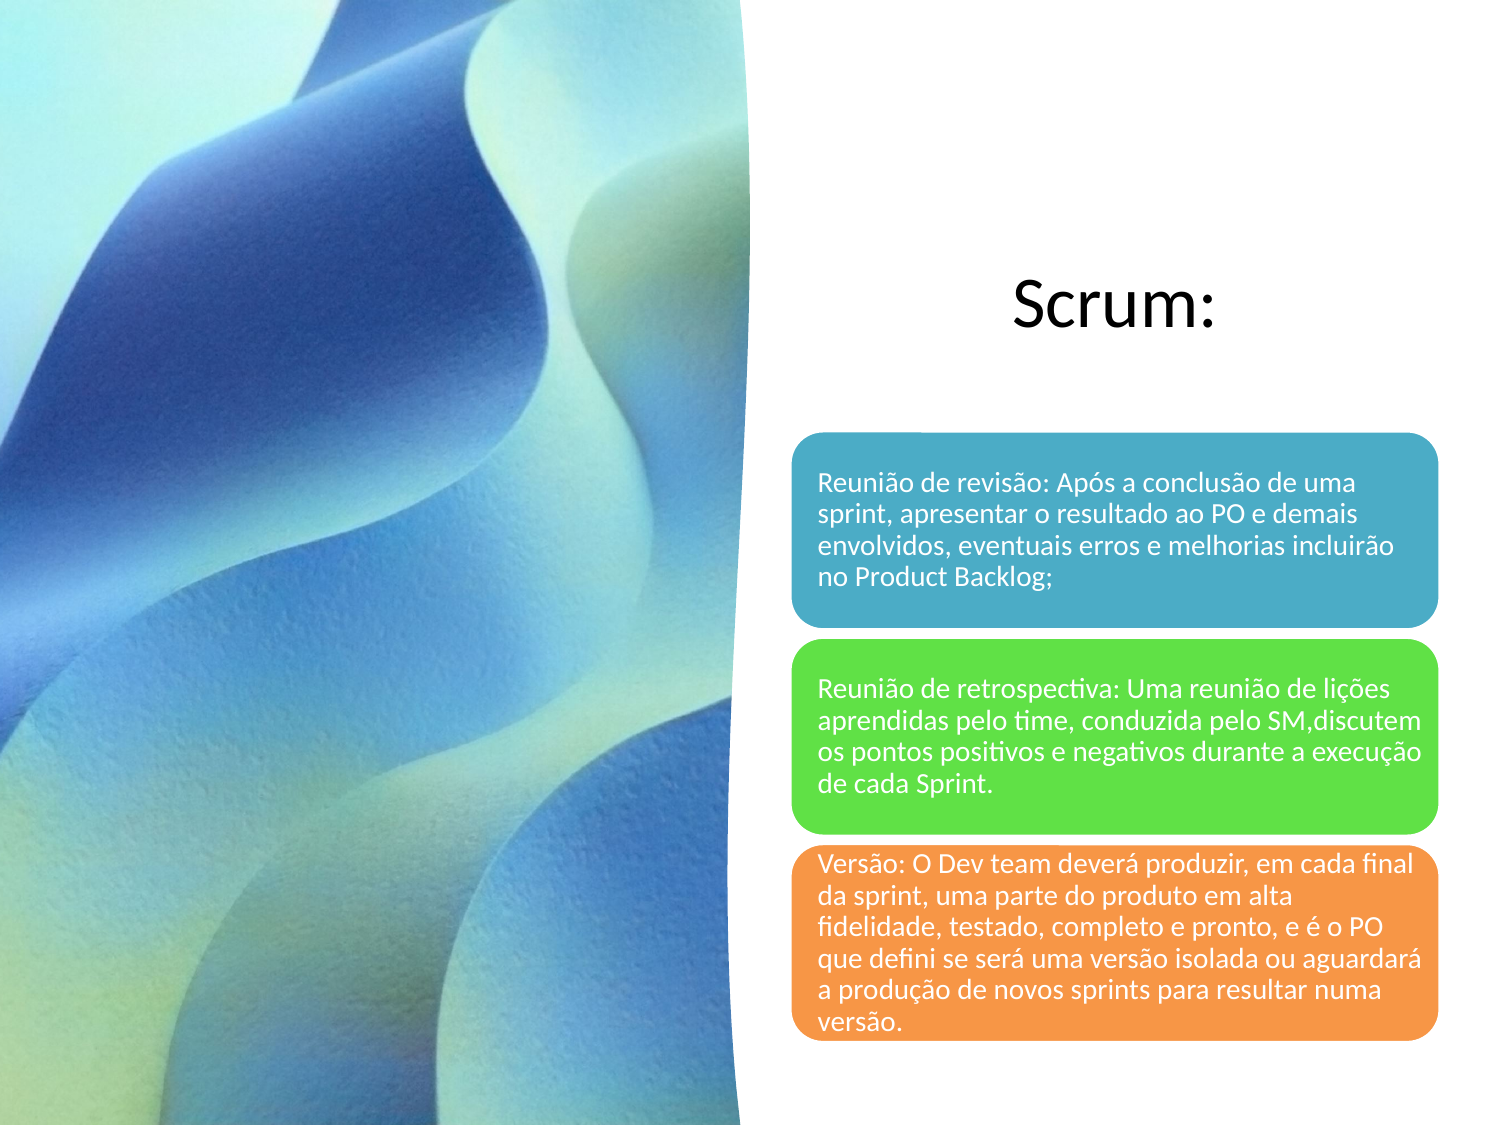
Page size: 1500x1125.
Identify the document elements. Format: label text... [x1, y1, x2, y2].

title Scrum: [789, 82, 1441, 350]
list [789, 428, 1441, 1045]
picture [0, 0, 751, 1125]
